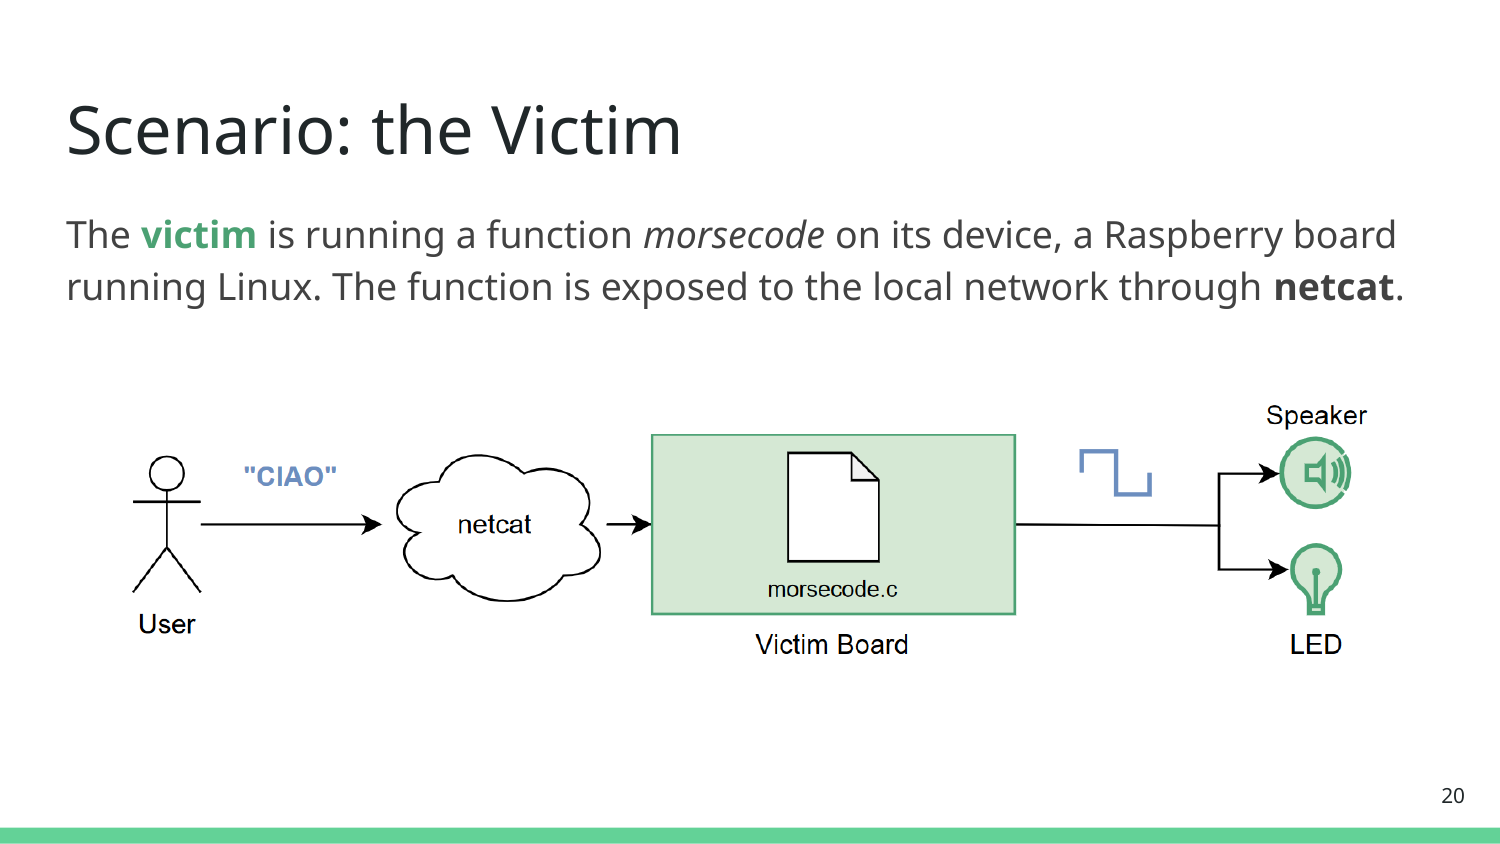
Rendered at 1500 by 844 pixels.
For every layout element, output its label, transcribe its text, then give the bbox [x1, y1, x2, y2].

slide_number ‹#› [1389, 764, 1480, 830]
picture [129, 396, 1371, 671]
list The victim is running a function morsecode on its device, a Raspberry board running Linux. The function is exposed to the local network through netcat. [51, 189, 1449, 740]
title Scenario: the Victim [51, 72, 1449, 167]
